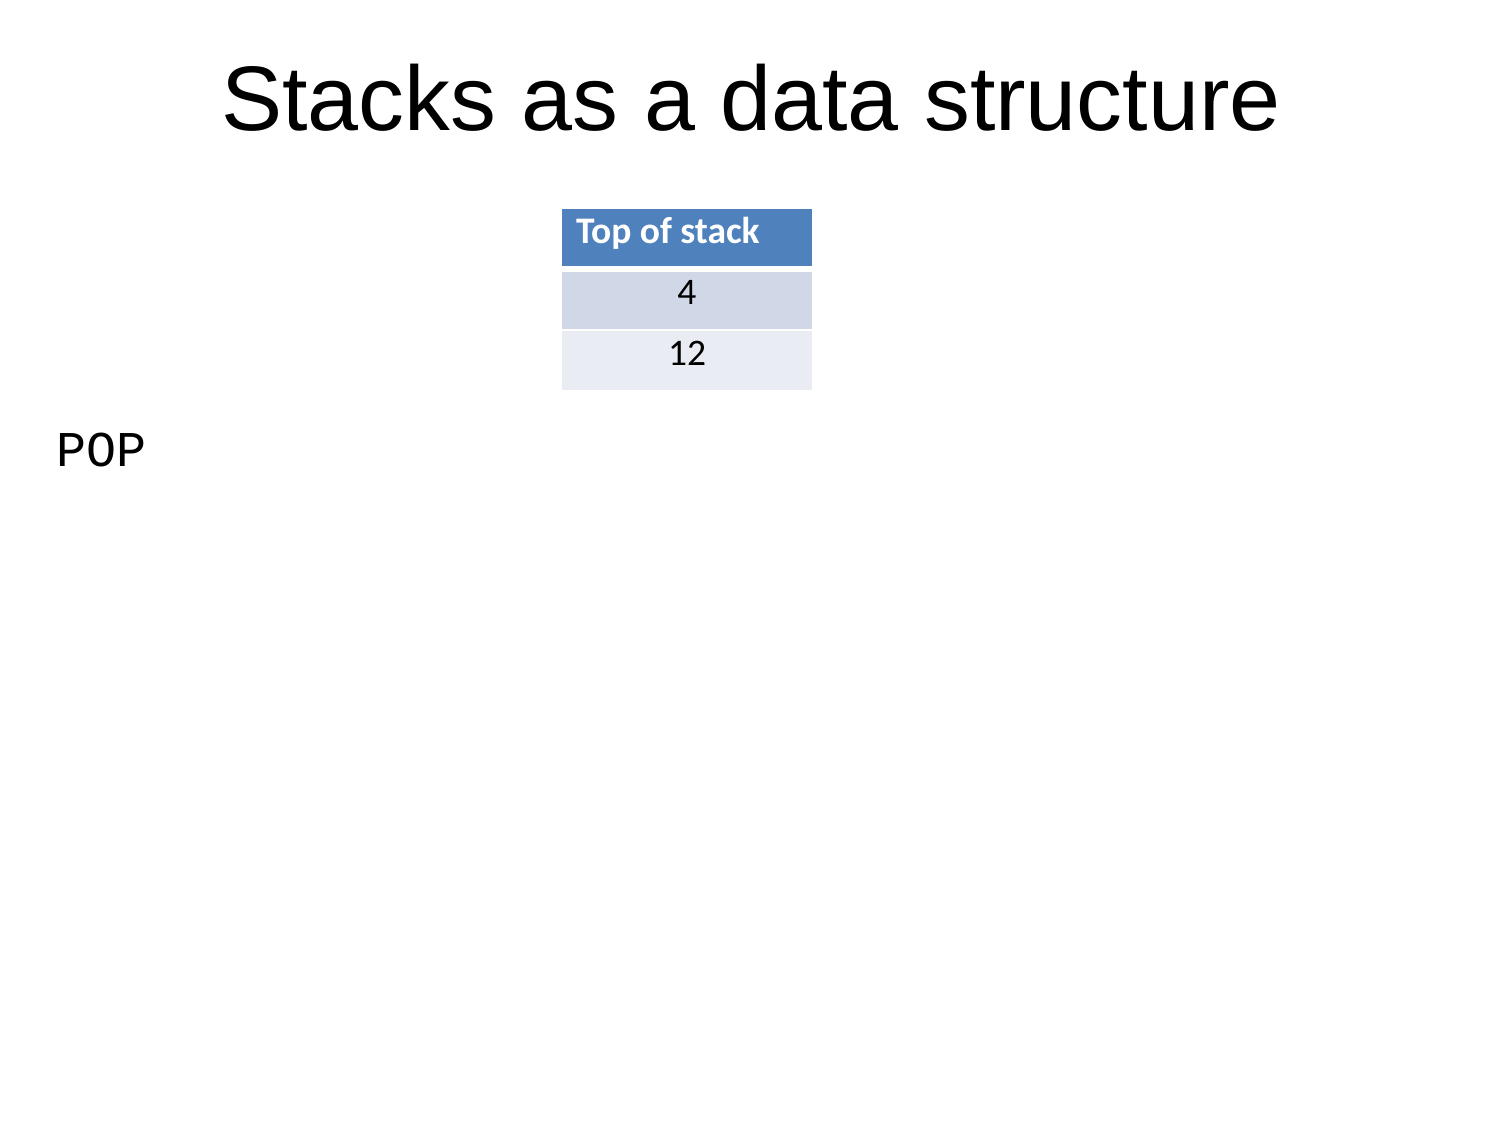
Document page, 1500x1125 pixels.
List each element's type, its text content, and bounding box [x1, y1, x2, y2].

text_box POP [41, 408, 538, 484]
table_header Top of stack [562, 209, 812, 266]
table_cell 12 [562, 331, 812, 390]
title Stacks as a data structure [76, 0, 1427, 188]
table_cell 4 [562, 272, 812, 329]
